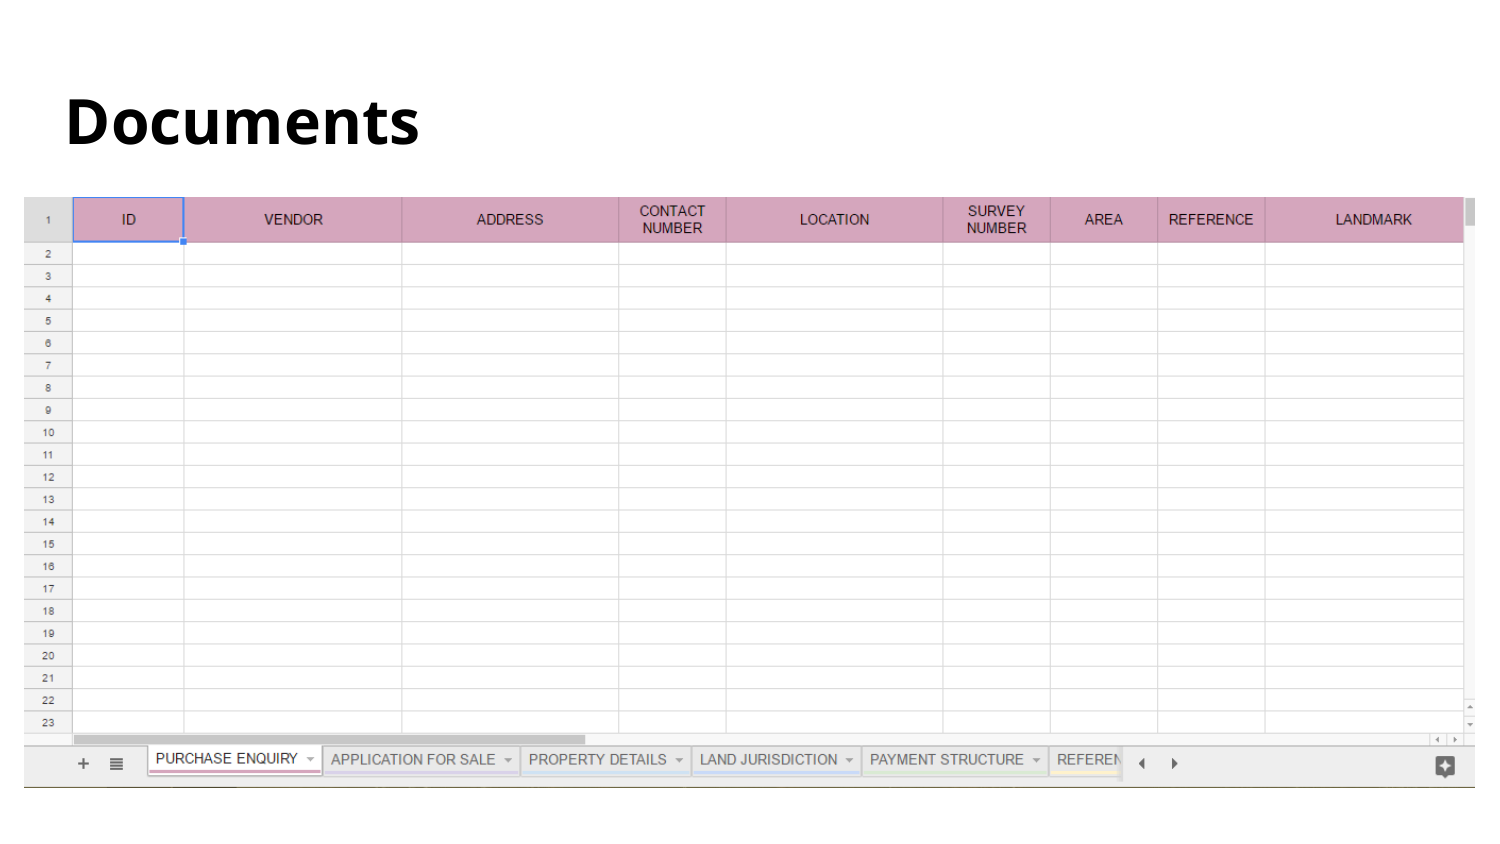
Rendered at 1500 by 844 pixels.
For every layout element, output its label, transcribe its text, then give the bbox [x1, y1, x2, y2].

picture [24, 197, 1476, 789]
title Documents [49, 67, 1448, 173]
